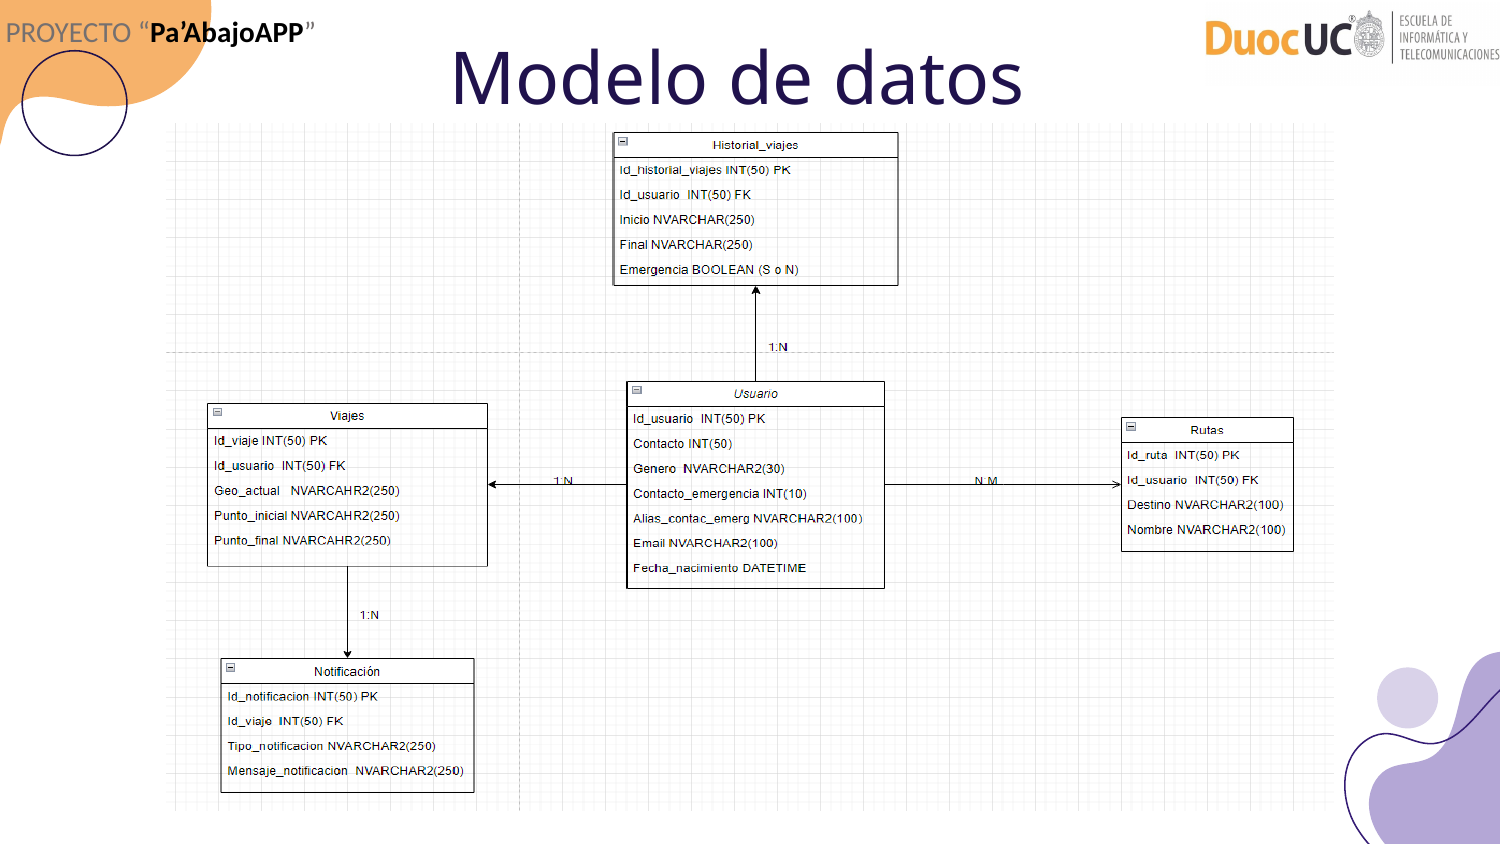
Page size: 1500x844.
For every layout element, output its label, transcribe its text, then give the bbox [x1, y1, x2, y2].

picture [166, 122, 1334, 812]
title Modelo de datos [842, 16, 1178, 102]
picture [1205, 2, 1500, 86]
text_box PROYECTO “Pa’AbajoAPP” [0, 5, 842, 126]
